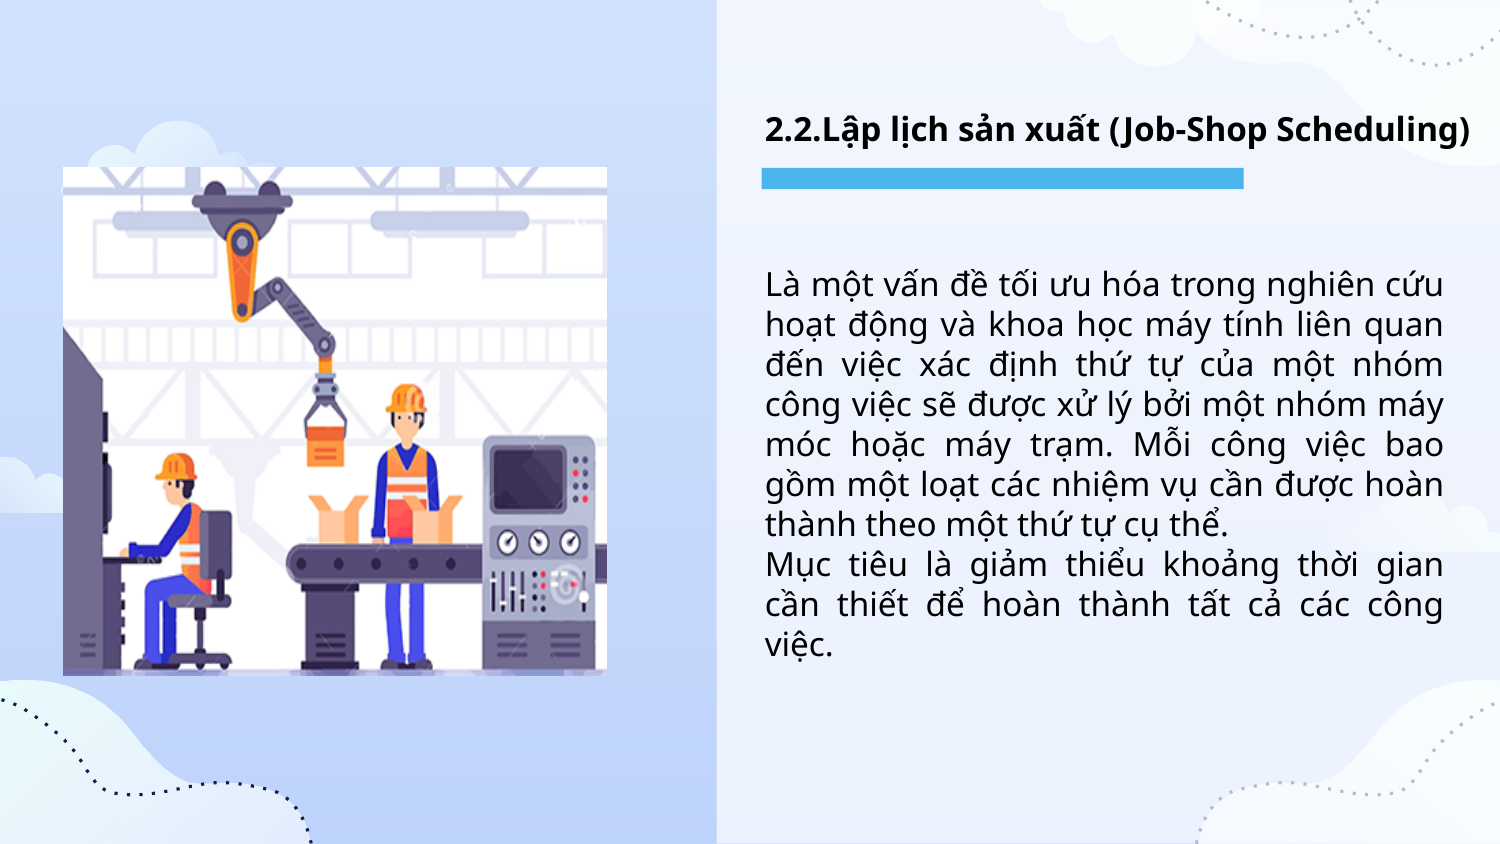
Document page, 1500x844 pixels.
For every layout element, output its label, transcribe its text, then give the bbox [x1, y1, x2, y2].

text_box [715, 0, 1500, 844]
text_box 2.2.Lập lịch sản xuất (Job-Shop Scheduling) [749, 100, 1500, 155]
text_box [760, 166, 1246, 191]
text_box Là một vấn đề tối ưu hóa trong nghiên cứu hoạt động và khoa học máy tính liên quan đến việc xác định thứ tự của một nhóm công việc sẽ được xử lý bởi một nhóm máy móc hoặc máy trạm. Mỗi công việc bao gồm một loạt các nhiệm vụ cần được hoàn thành theo một thứ tự cụ thể. Mục tiêu là giảm thiểu khoảng thời gian cần thiết để hoàn thành tất cả các công việc. [750, 256, 1460, 671]
picture [62, 167, 607, 677]
